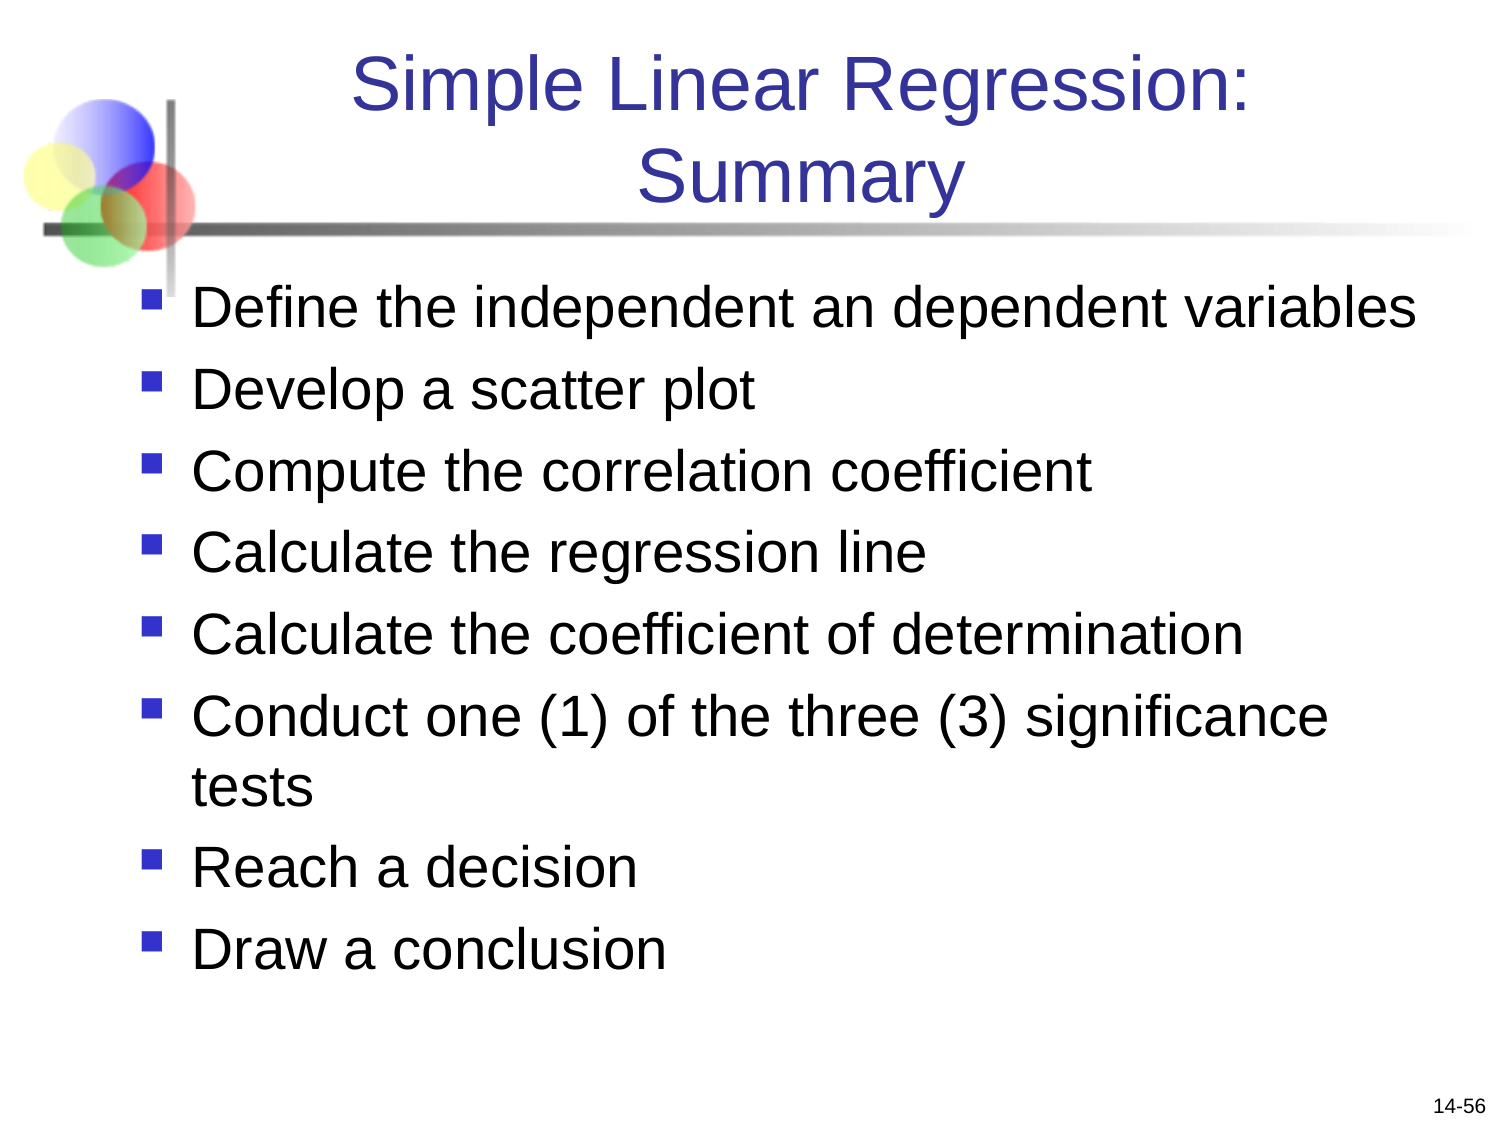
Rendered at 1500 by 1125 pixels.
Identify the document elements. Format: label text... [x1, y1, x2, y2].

picture [24, 99, 1475, 297]
slide_number 14-56 [1187, 1073, 1500, 1125]
list Define the independent an dependent variables Develop a scatter plot Compute the correlation coefficient Calculate the regression line Calculate the coefficient of determination Conduct one (1) of the three (3) significance tests Reach a decision Draw a conclusion [124, 262, 1451, 1026]
title Simple Linear Regression: Summary [162, 99, 1442, 226]
